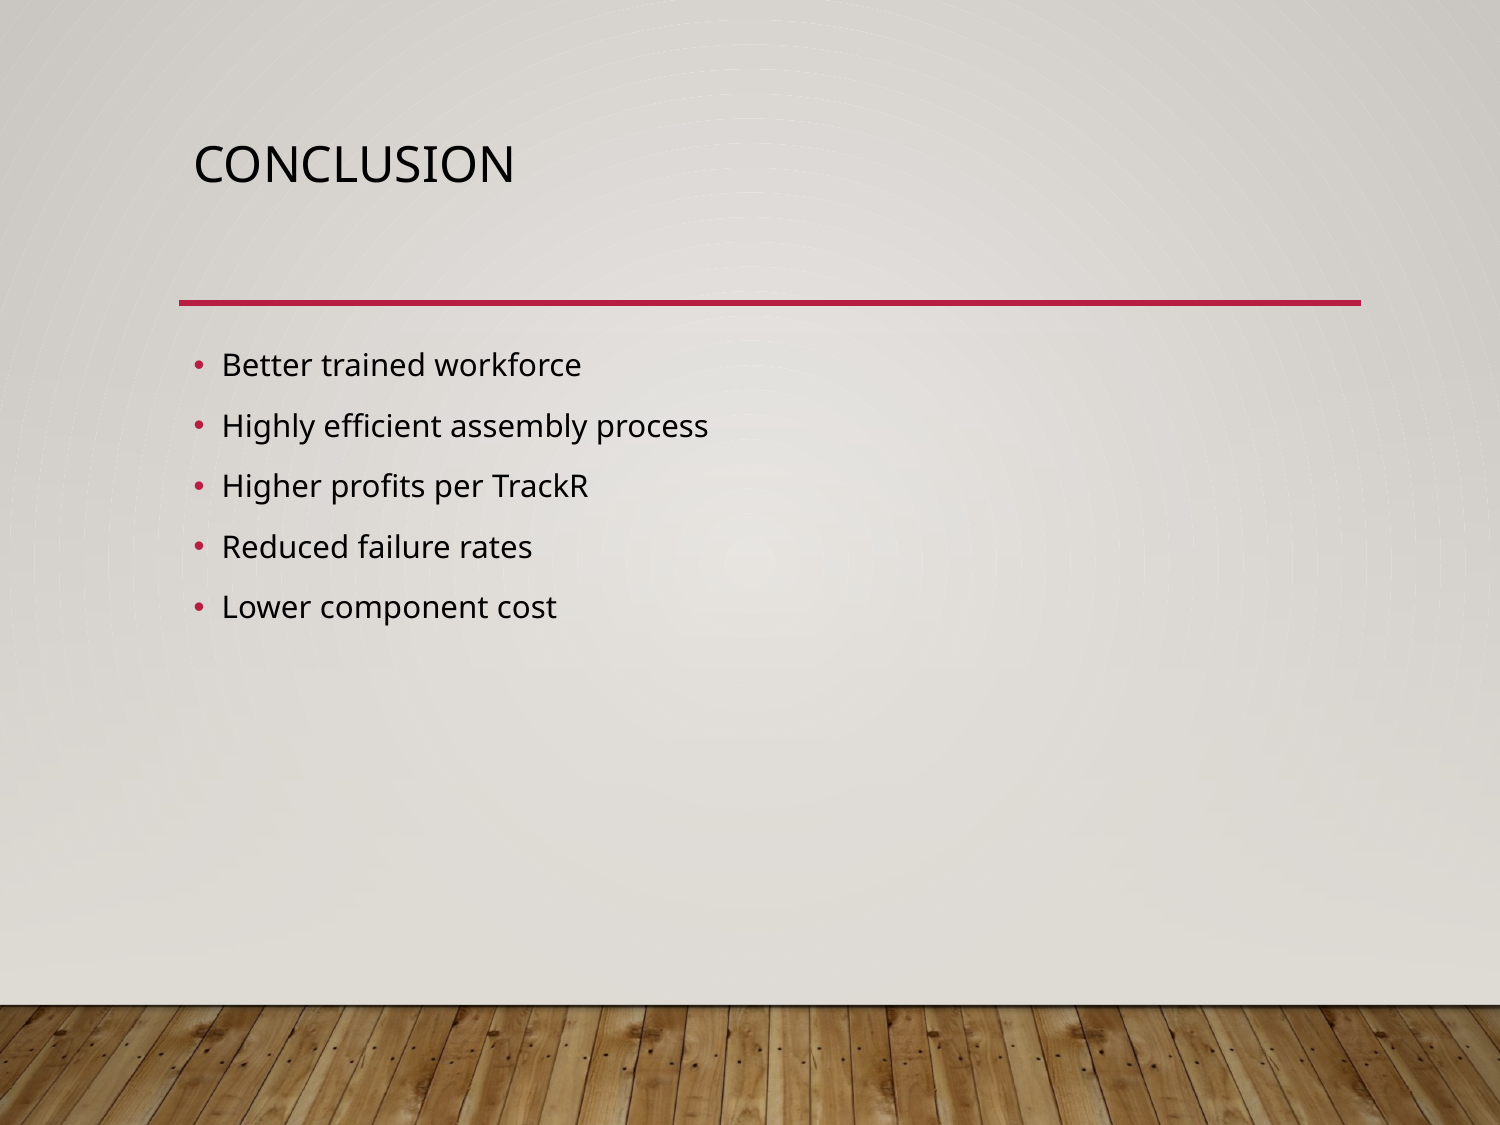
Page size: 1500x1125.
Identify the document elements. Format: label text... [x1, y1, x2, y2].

title Conclusion [178, 131, 1361, 305]
picture [0, 1005, 1500, 1125]
list Better trained workforce Highly efficient assembly process Higher profits per TrackR Reduced failure rates Lower component cost [178, 330, 1361, 897]
